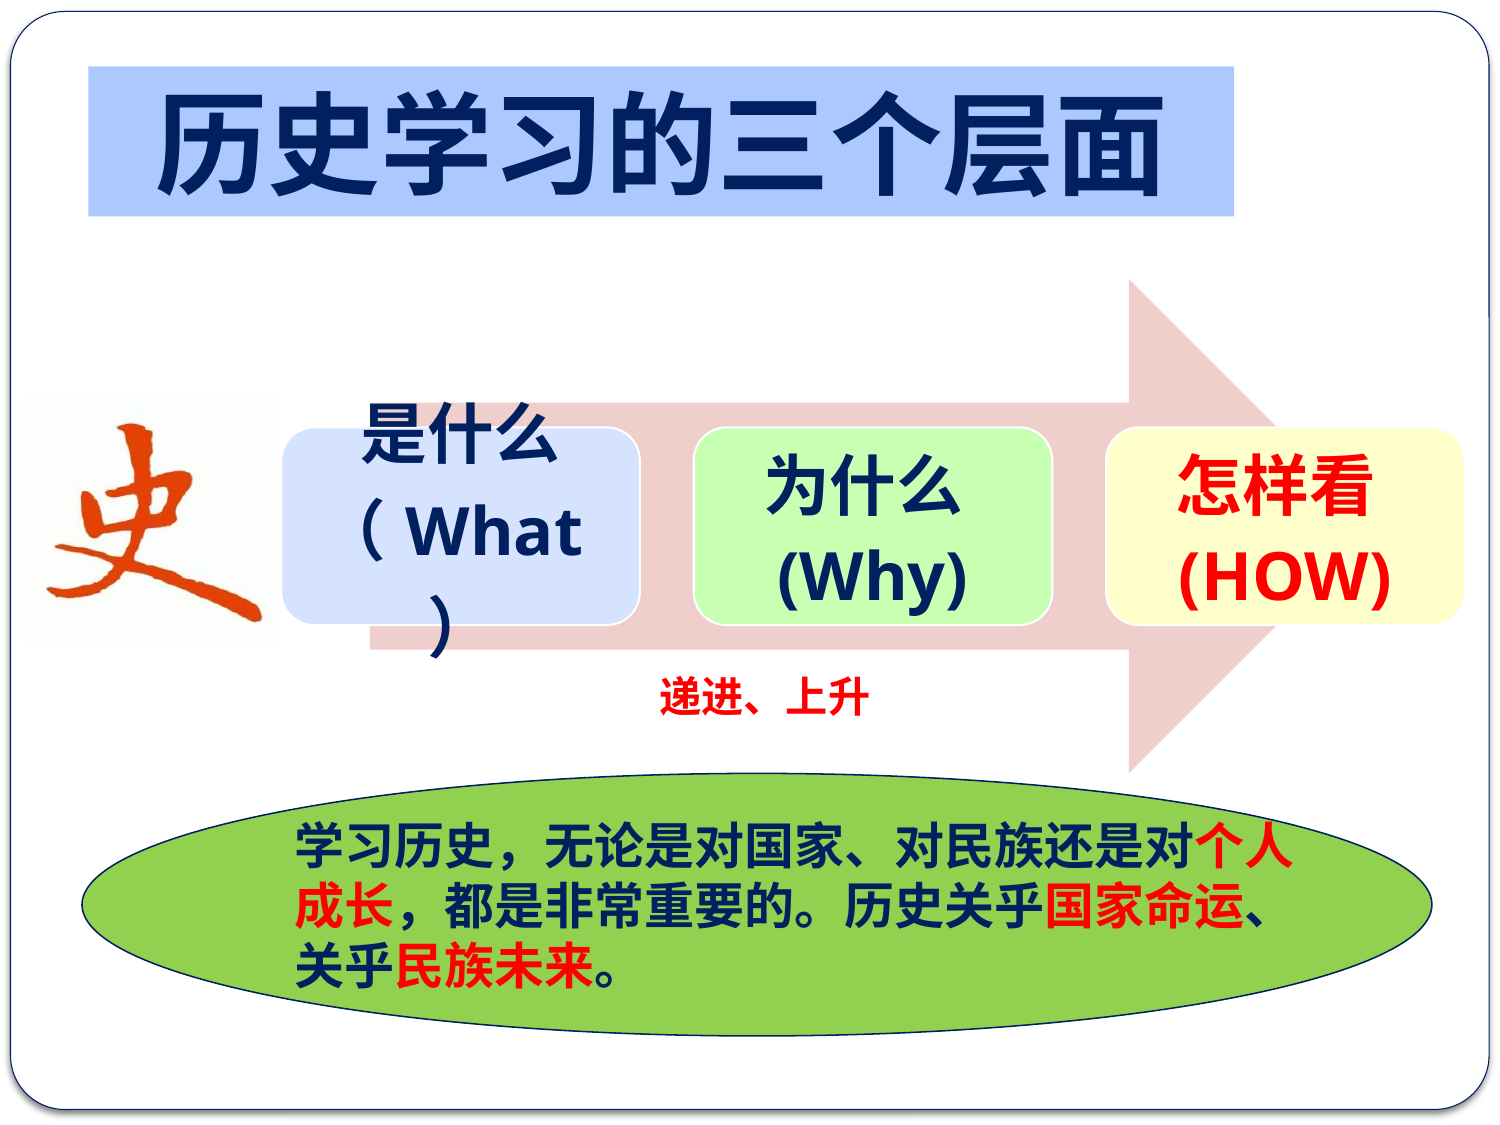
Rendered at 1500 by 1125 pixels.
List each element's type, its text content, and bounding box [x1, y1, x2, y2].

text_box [280, 278, 1465, 774]
text_box 历史学习的三个层面 [88, 66, 1235, 217]
picture [23, 398, 279, 645]
text_box 学习历史，无论是对国家、对民族还是对个人 成长，都是非常重要的。历史关乎国家命运、 关乎民族未来。 [81, 784, 1432, 1036]
